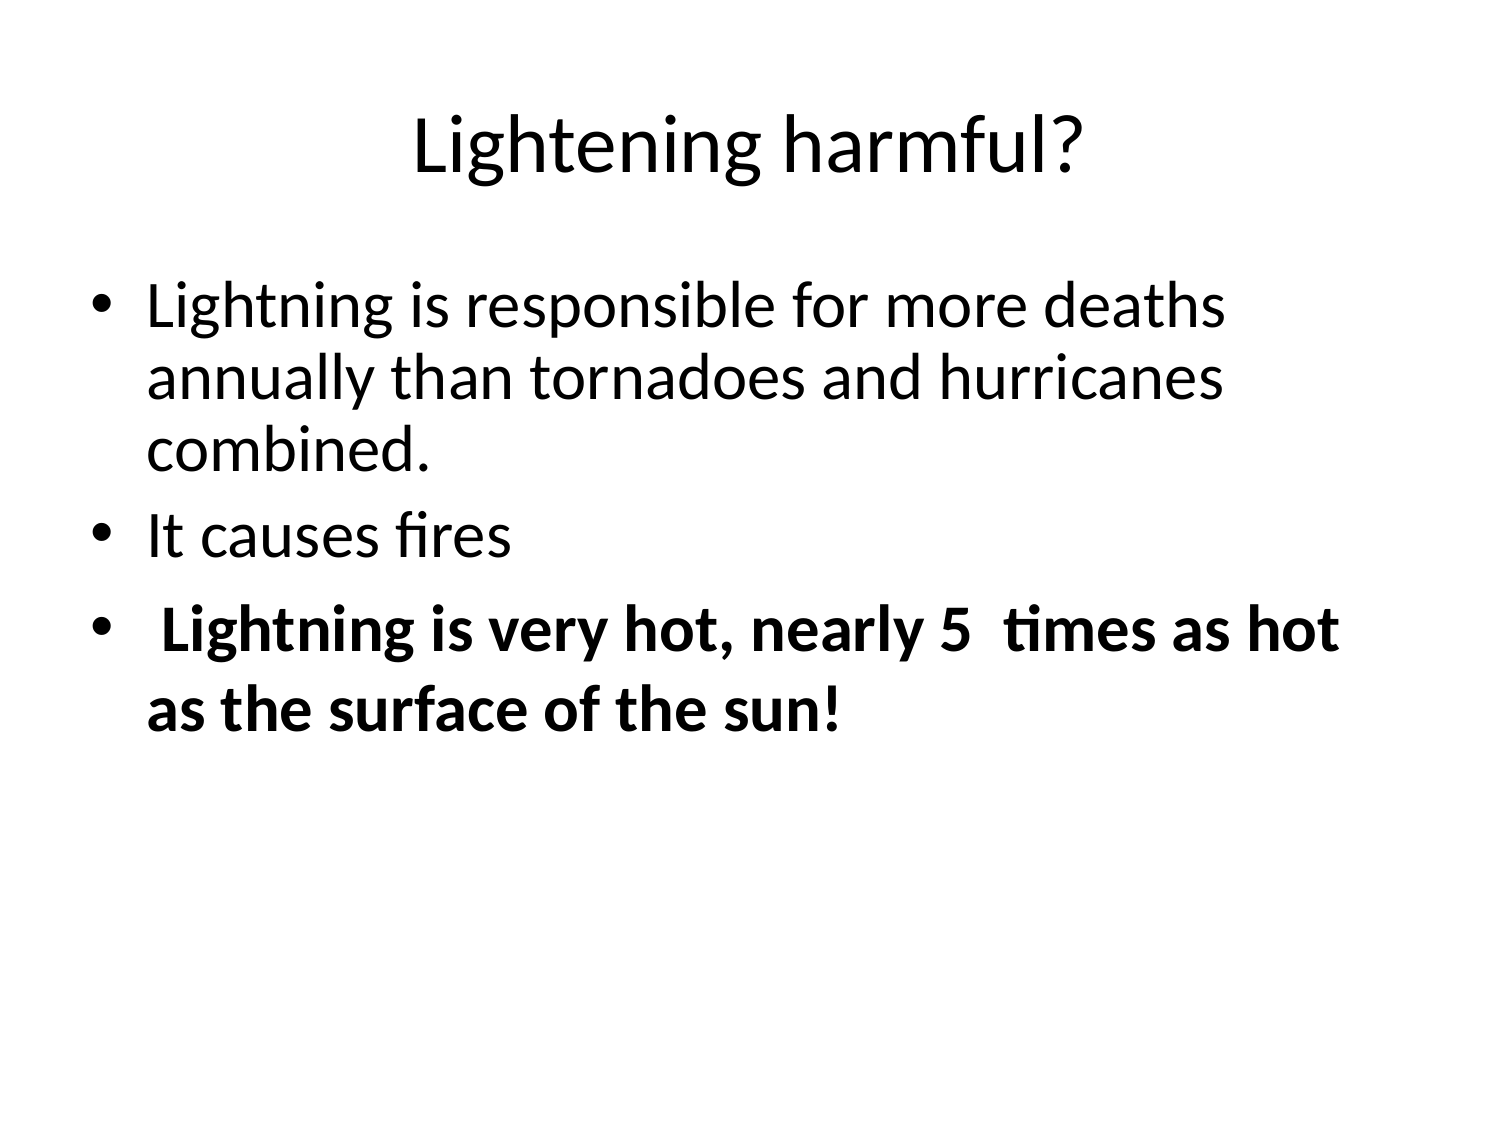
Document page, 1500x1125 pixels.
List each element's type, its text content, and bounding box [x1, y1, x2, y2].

title Lightening harmful? [75, 45, 1425, 233]
text_box [212, 599, 1500, 1020]
list Lightning is responsible for more deaths annually than tornadoes and hurricanes combined. It causes fires Lightning is very hot, nearly 5 times as hot as the surface of the sun! [75, 262, 1425, 1005]
